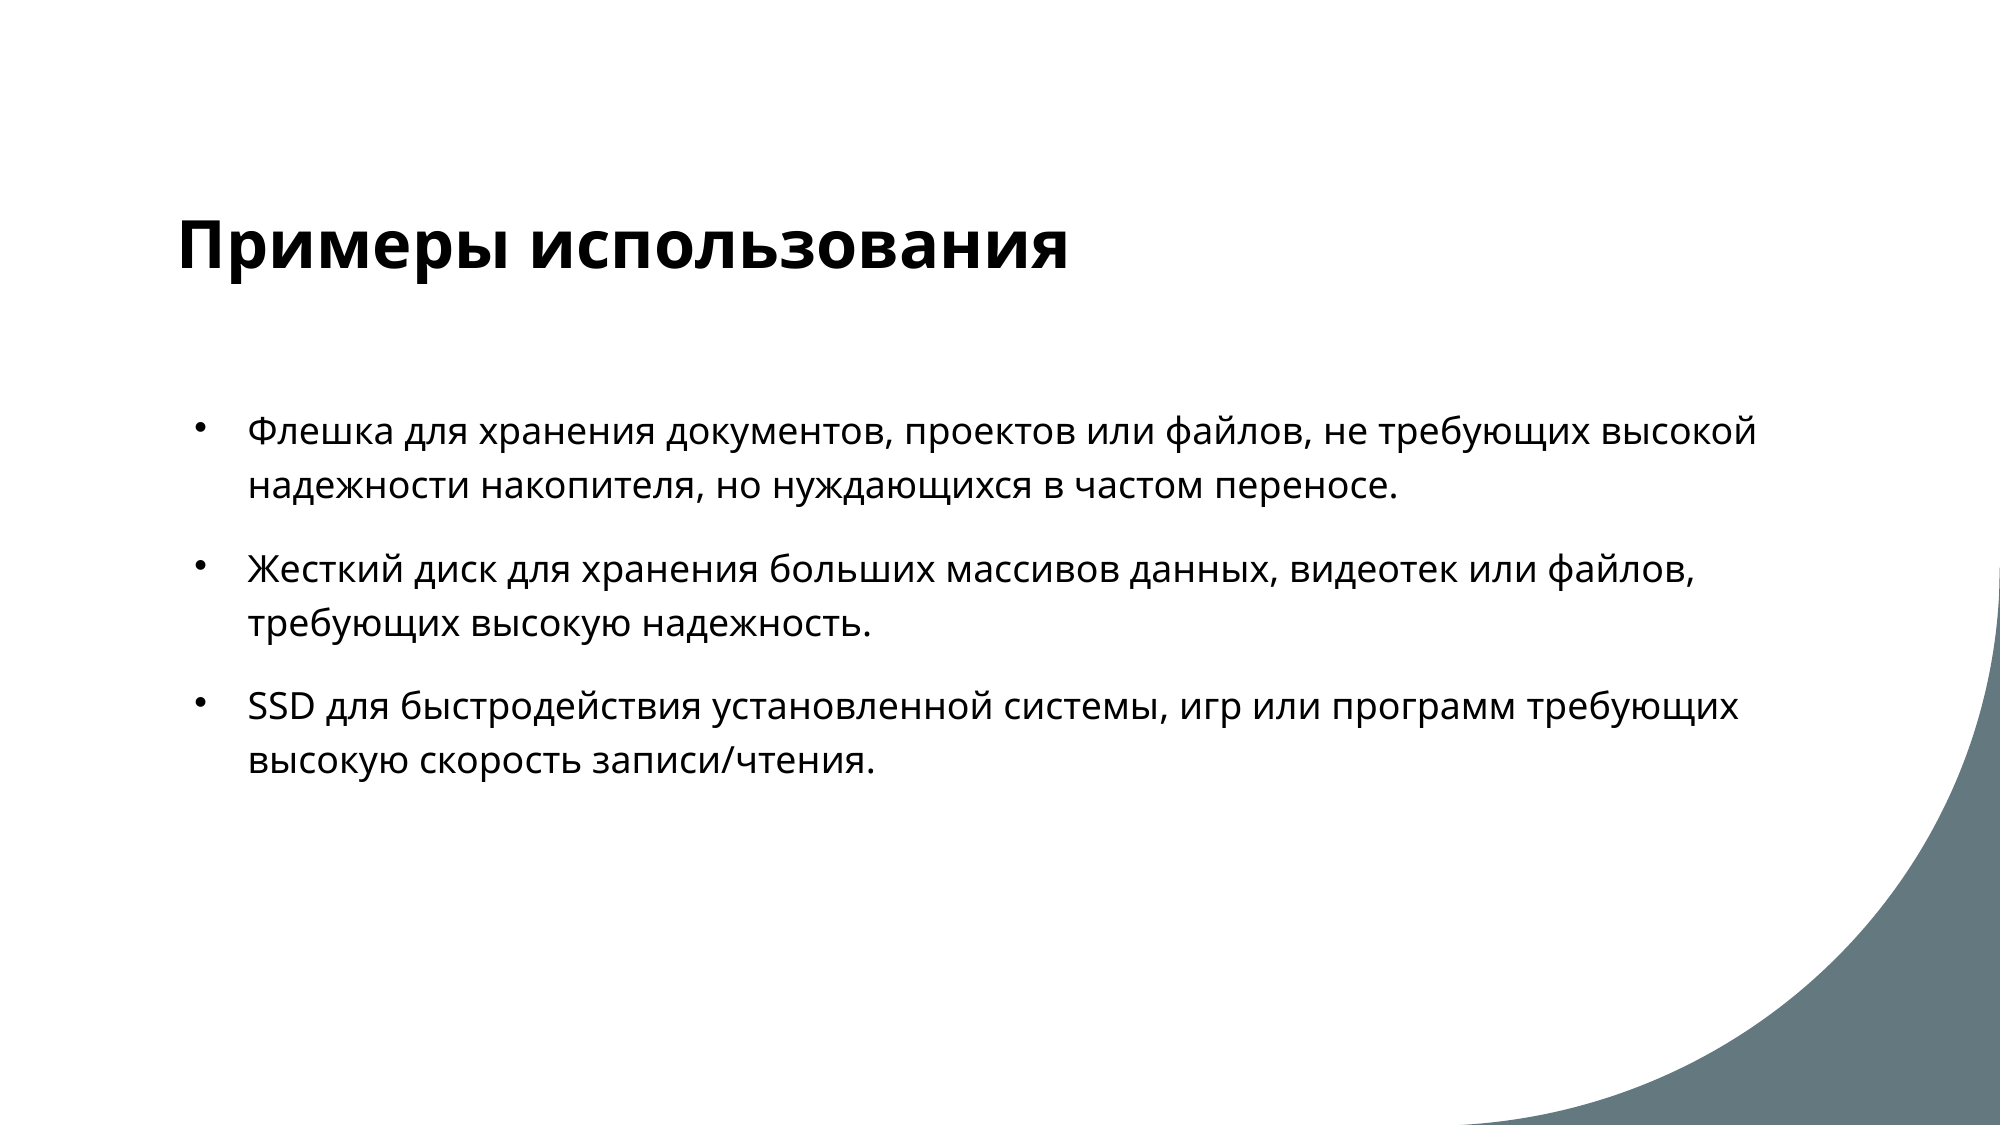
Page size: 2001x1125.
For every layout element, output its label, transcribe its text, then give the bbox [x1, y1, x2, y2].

list Флешка для хранения документов, проектов или файлов, не требующих высокой надежности накопителя, но нуждающихся в частом переносе. Жесткий диск для хранения больших массивов данных, видеотек или файлов, требующих высокую надежность. SSD для быстродействия установленной системы, игр или программ требующих высокую скорость записи/чтения. [176, 398, 1809, 975]
title Примеры использования [176, 118, 1809, 366]
